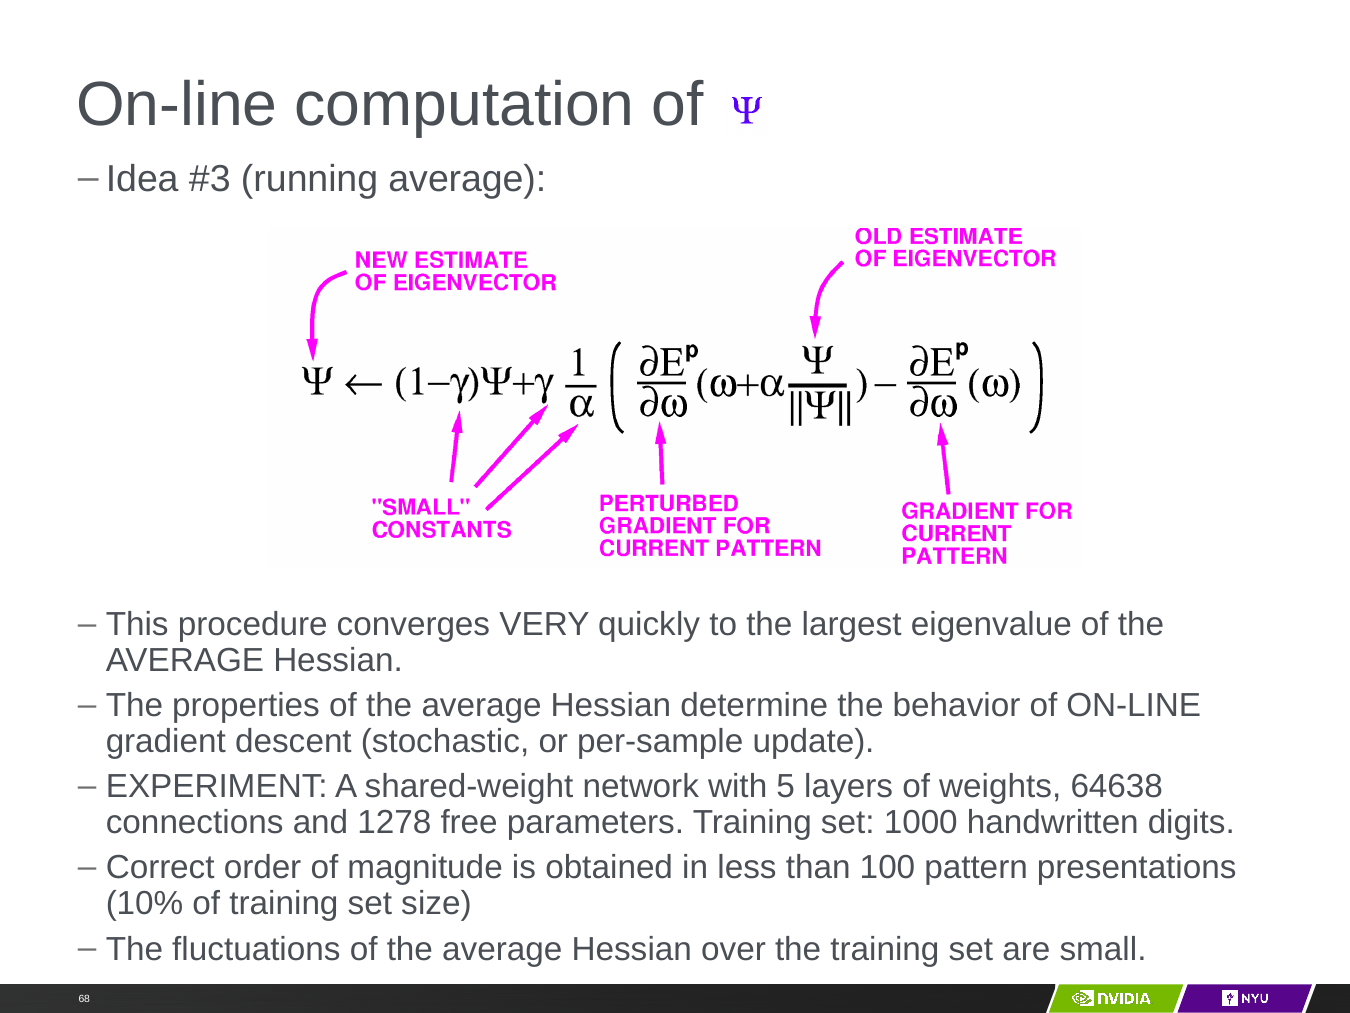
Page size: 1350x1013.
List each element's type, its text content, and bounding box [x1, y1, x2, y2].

title On-line computation of [61, 56, 1289, 142]
picture [724, 87, 776, 138]
list Idea #3 (running average): This procedure converges VERY quickly to the largest eigenvalue of the AVERAGE Hessian. The properties of the average Hessian determine the behavior of ON-LINE gradient descent (stochastic, or per-sample update). EXPERIMENT: A shared-weight network with 5 layers of weights, 64638 connections and 1278 free parameters. Training set: 1000 handwritten digits. Correct order of magnitude is obtained in less than 100 pattern presentations (10% of training set size) The fluctuations of the average Hessian over the training set are small. [62, 143, 1300, 877]
picture [268, 228, 1082, 569]
